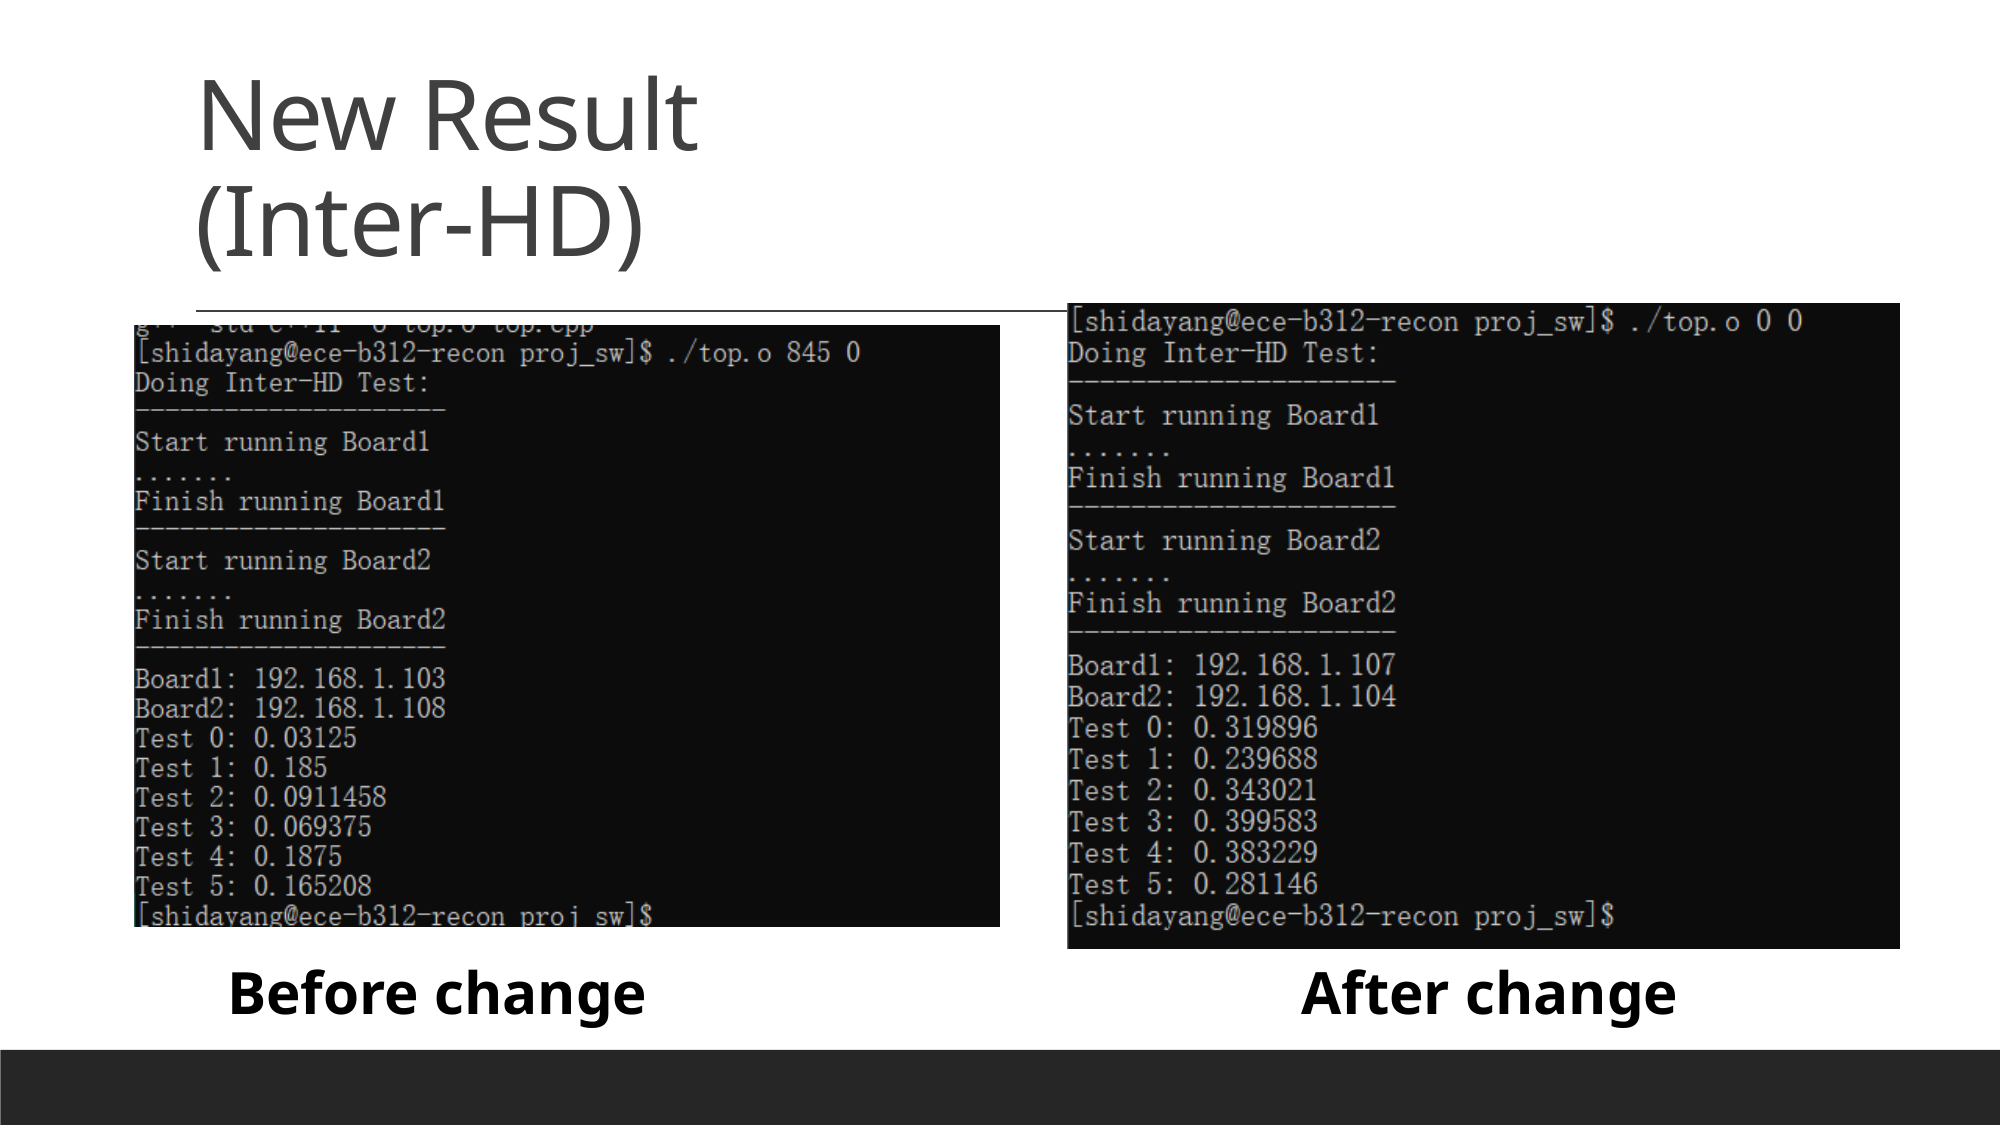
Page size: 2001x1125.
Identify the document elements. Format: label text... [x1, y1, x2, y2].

title New Result (Inter-HD) [180, 47, 1830, 285]
picture [1066, 302, 1901, 950]
text_box Before change After change [212, 948, 1696, 1034]
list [134, 325, 1001, 927]
